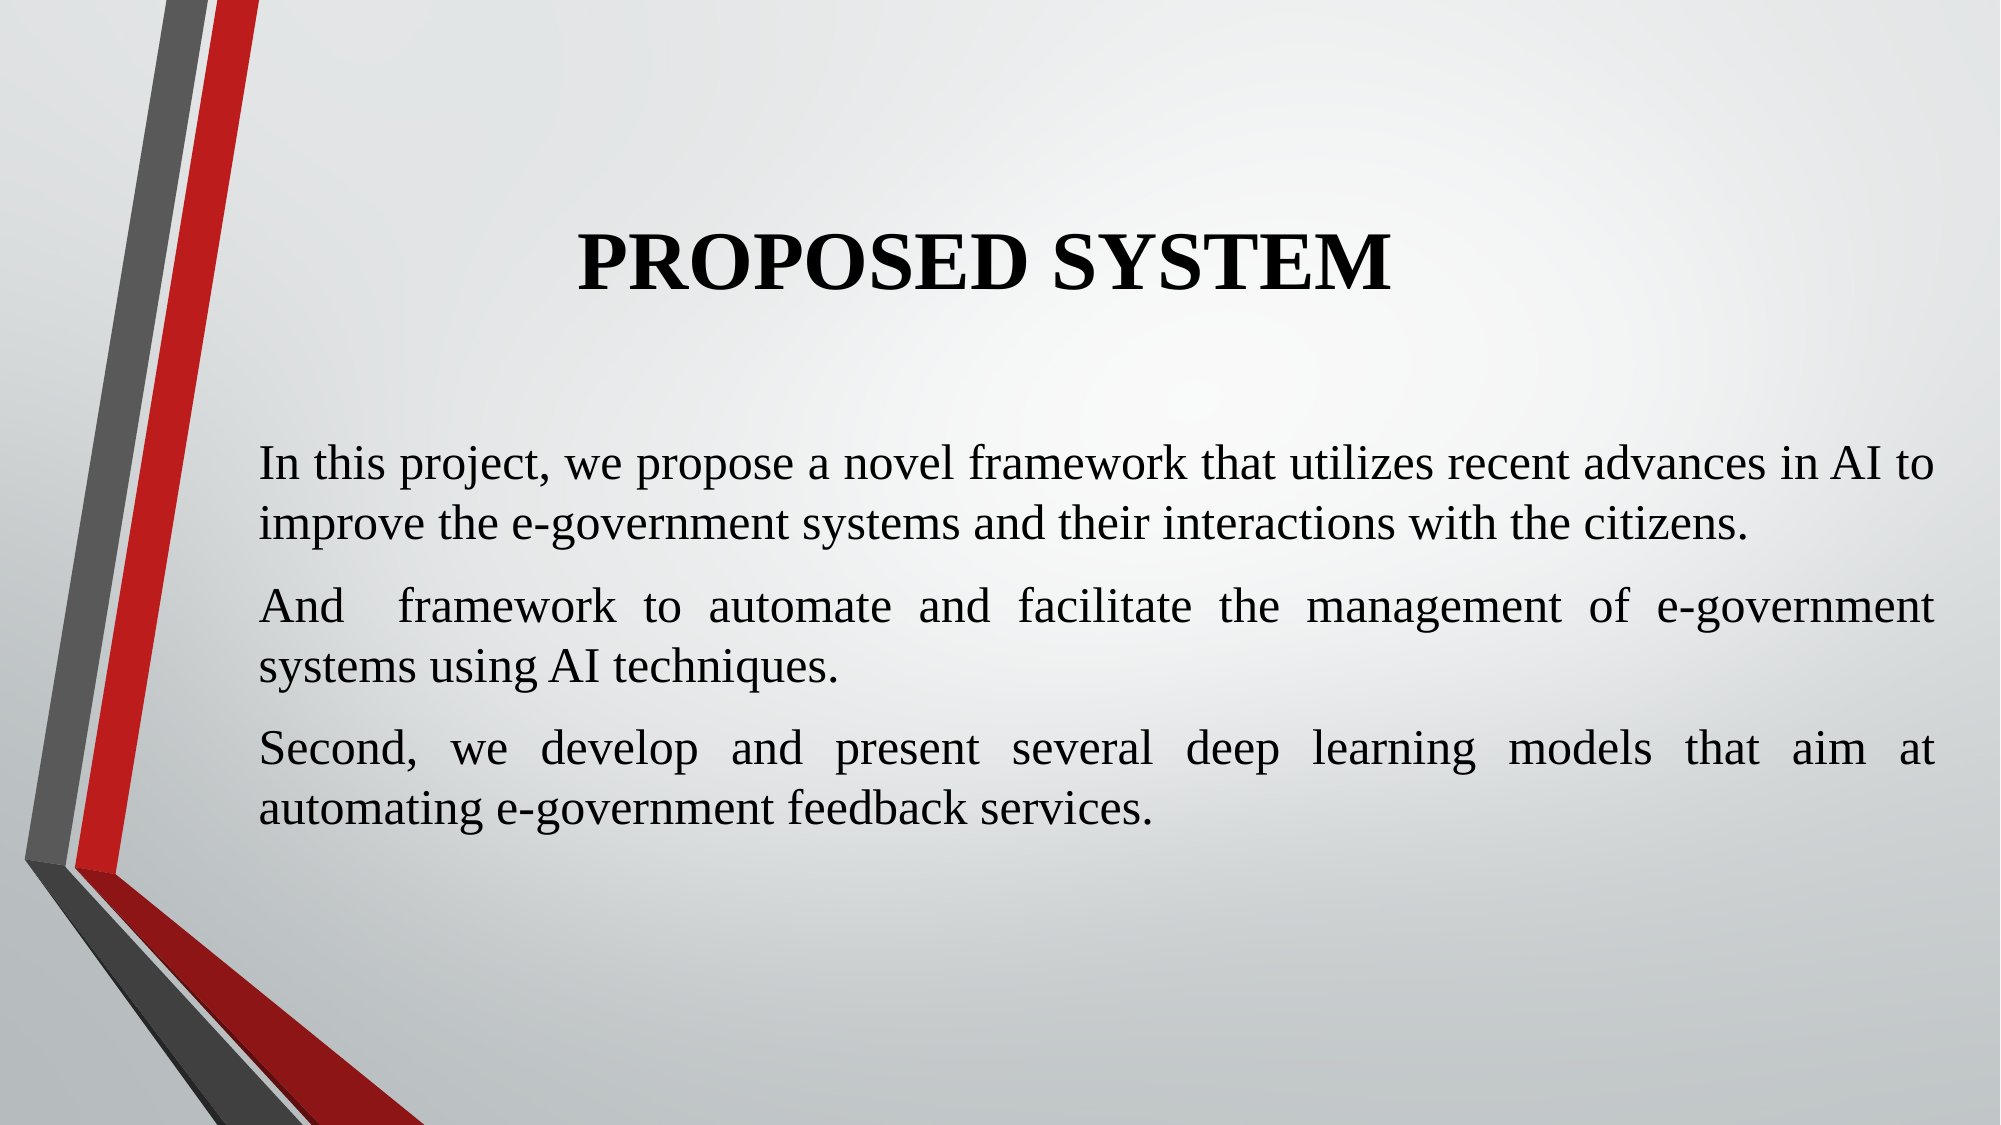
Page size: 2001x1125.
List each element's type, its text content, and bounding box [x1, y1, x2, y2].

list In this project, we propose a novel framework that utilizes recent advances in AI to improve the e-government systems and their interactions with the citizens. And framework to automate and facilitate the management of e-government systems using AI techniques. Second, we develop and present several deep learning models that aim at automating e-government feedback services. [243, 359, 1952, 905]
title PROPOSED SYSTEM [243, 112, 1887, 359]
